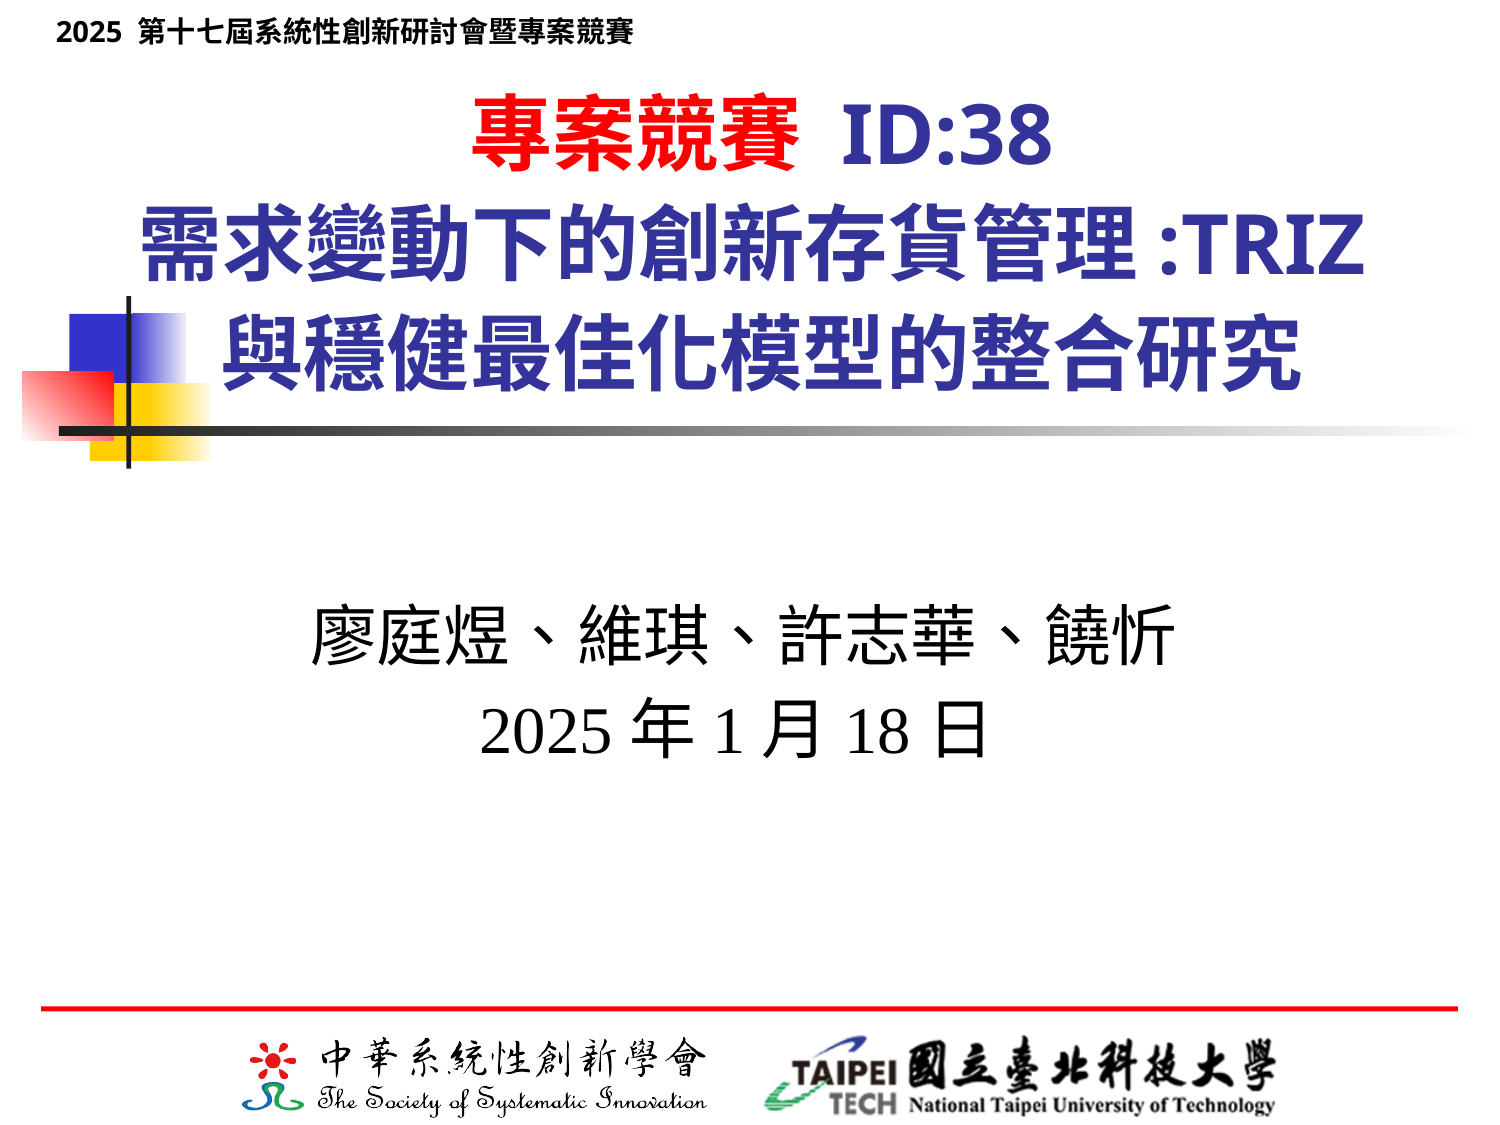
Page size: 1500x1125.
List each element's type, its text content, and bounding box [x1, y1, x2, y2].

picture [761, 1034, 1282, 1118]
picture [242, 1035, 707, 1118]
subtitle 廖庭煜、維琪、許志華、饒忻 2025年1月18日 [76, 586, 1412, 874]
title 專案競賽 ID:38 需求變動下的創新存貨管理:TRIZ與穩健最佳化模型的整合研究 [123, 90, 1399, 409]
